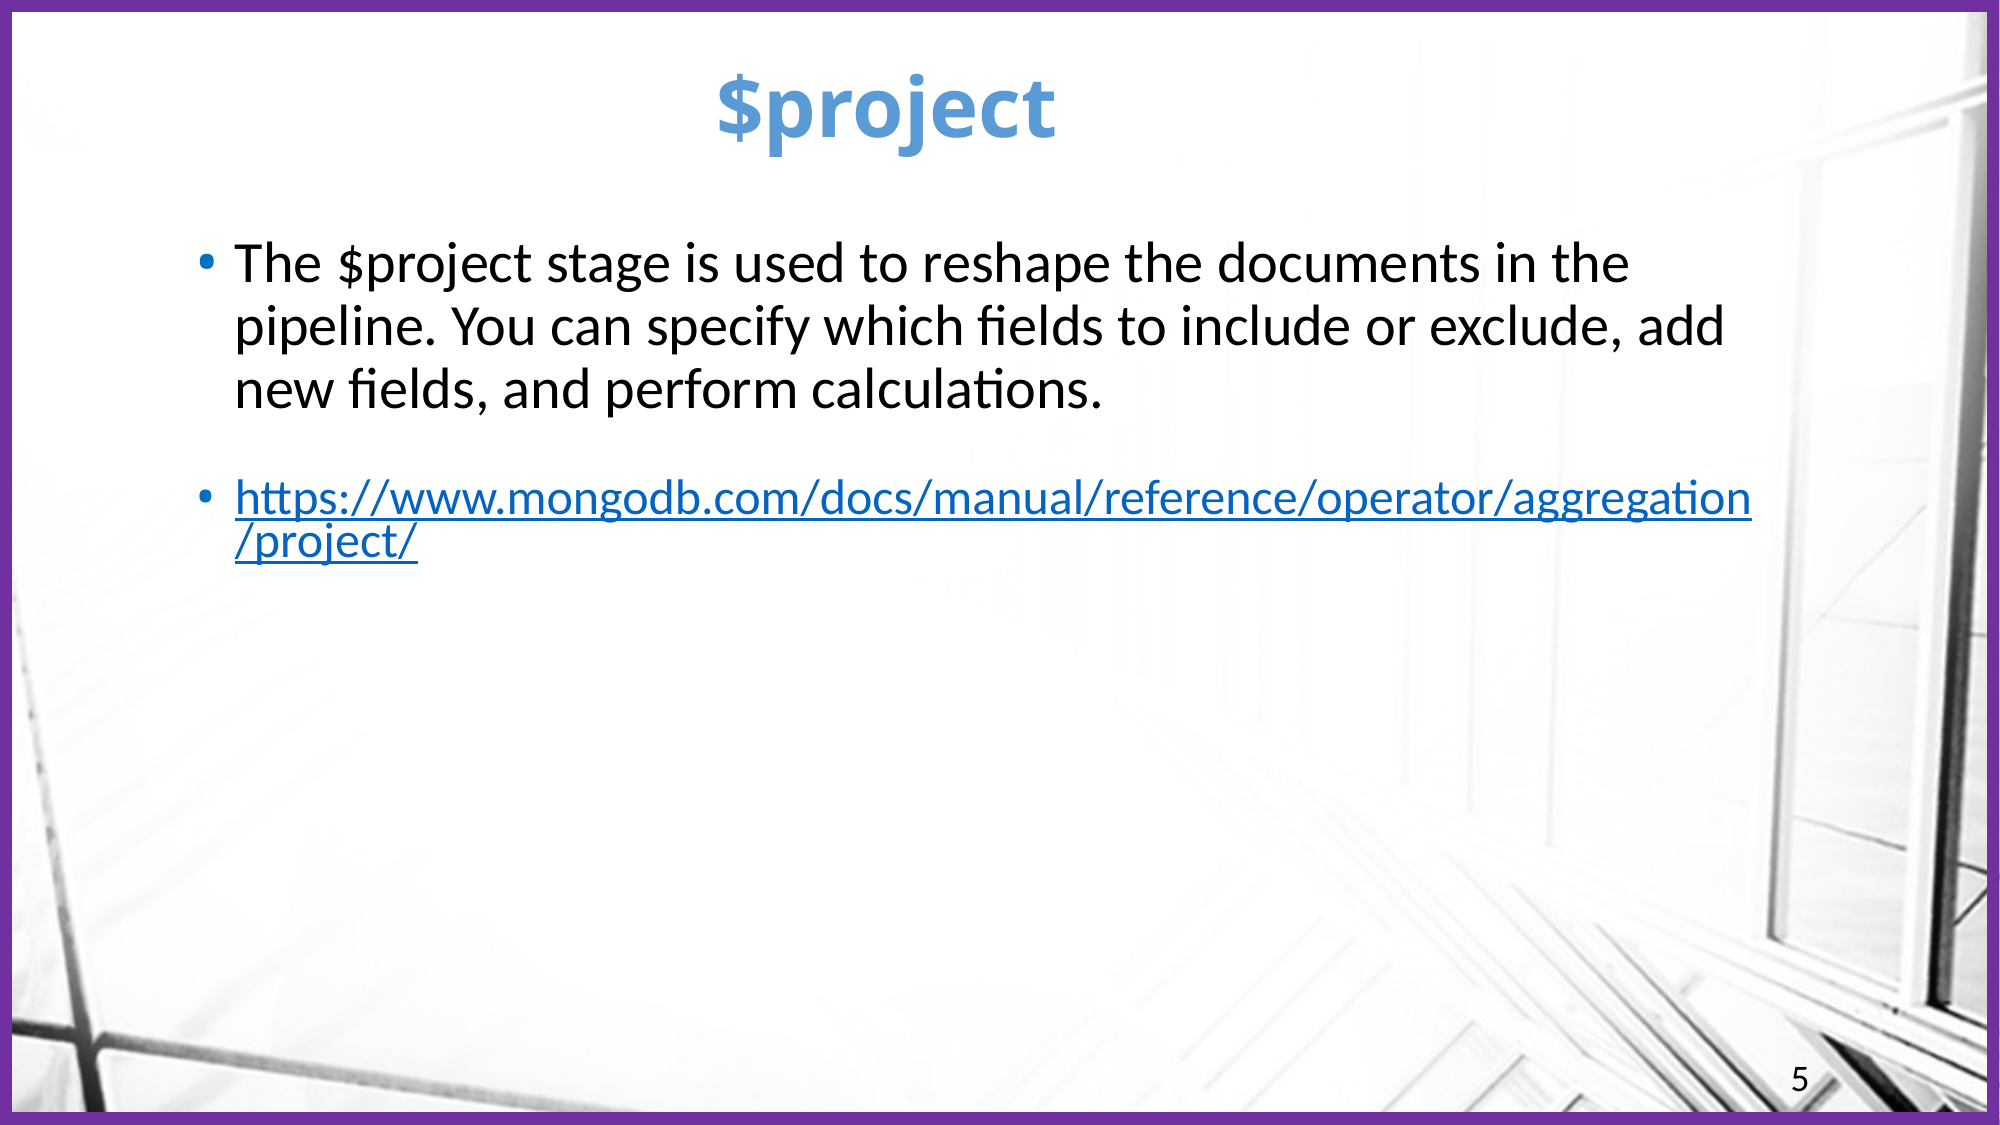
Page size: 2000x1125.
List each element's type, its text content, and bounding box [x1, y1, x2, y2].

picture [12, 12, 1987, 1112]
list The $project stage is used to reshape the documents in the pipeline. You can specify which fields to include or exclude, add new fields, and perform calculations. https://www.mongodb.com/docs/manual/reference/operator/aggregation/project/ [174, 224, 1775, 1025]
title $project [174, 26, 1600, 202]
slide_number 5 [1624, 1054, 1825, 1100]
